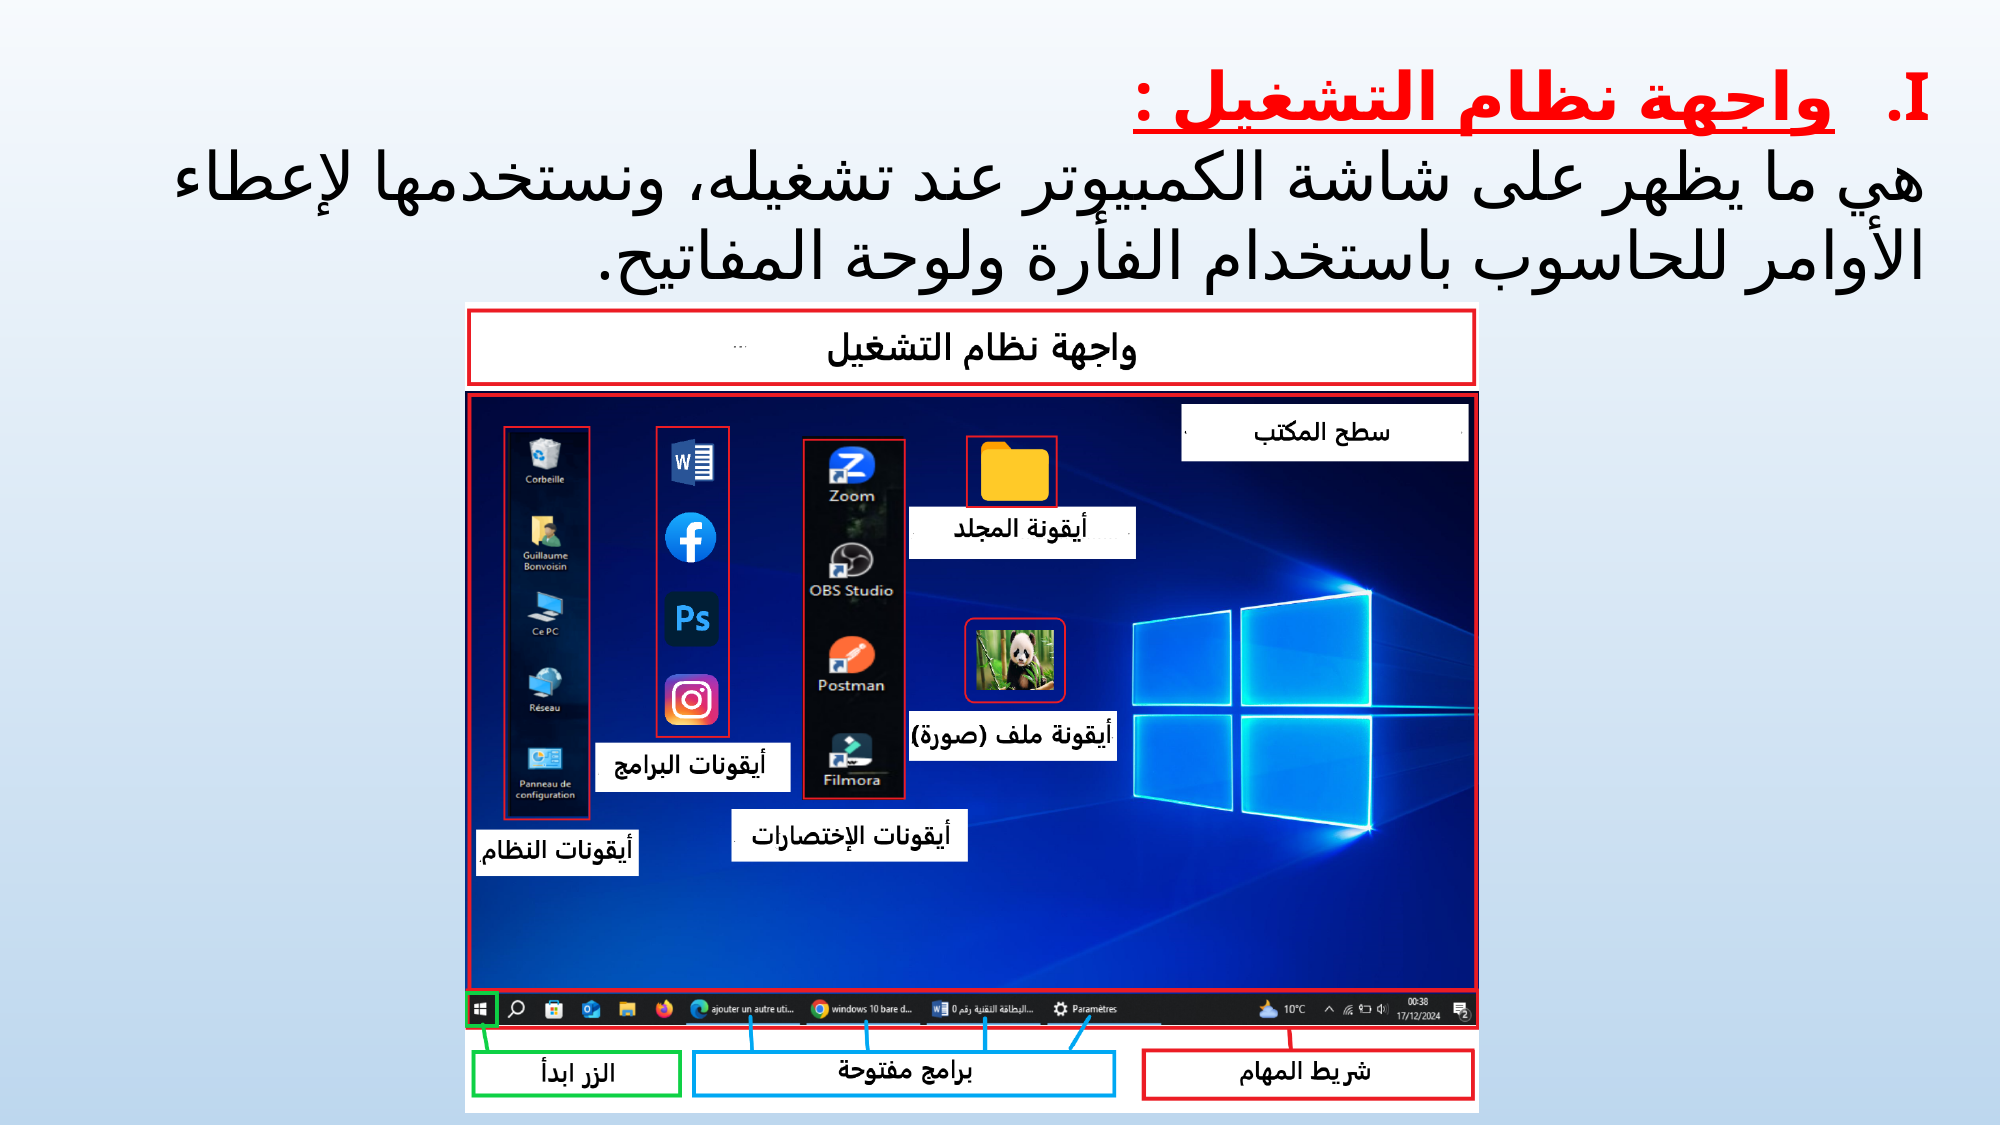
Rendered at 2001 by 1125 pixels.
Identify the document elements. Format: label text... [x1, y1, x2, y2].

text_box واجهة نظام التشغيل : هي ما يظهر على شاشة الكمبيوتر عند تشغيله، ونستخدمها لإعطاء الأوامر للحاسوب باستخدام الفأرة ولوحة المفاتيح. [0, 46, 1944, 301]
picture [465, 302, 1479, 1113]
